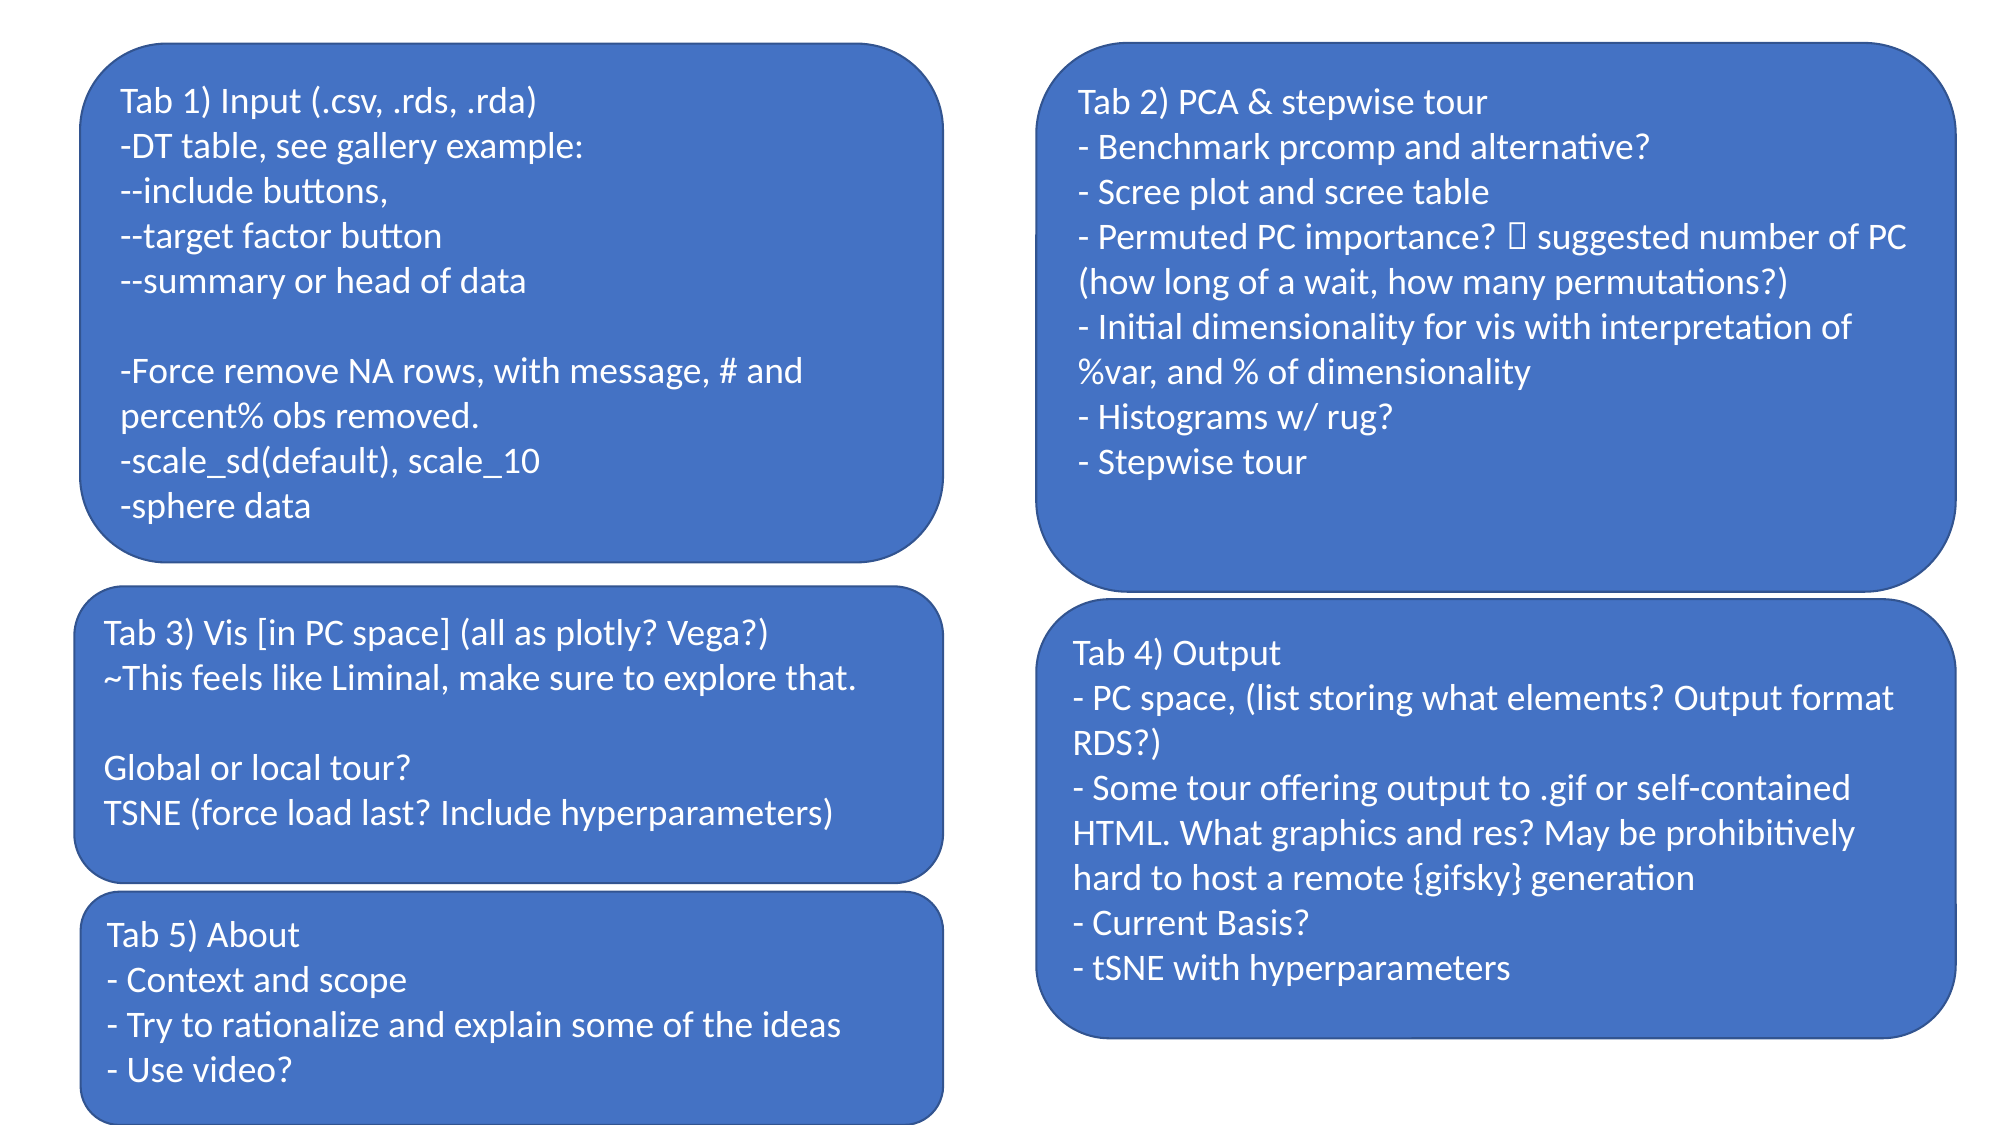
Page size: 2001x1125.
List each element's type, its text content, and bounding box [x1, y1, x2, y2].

text_box Tab 3) Vis [in PC space] (all as plotly? Vega?) ~This feels like Liminal, make sure to explore that. Global or local tour? TSNE (force load last? Include hyperparameters) [73, 585, 945, 885]
text_box Tab 1) Input (.csv, .rds, .rda) -DT table, see gallery example: --include buttons, --target factor button --summary or head of data -Force remove NA rows, with message, # and percent% obs removed. -scale_sd(default), scale_10 -sphere data [79, 42, 945, 564]
text_box Tab 5) About - Context and scope - Try to rationalize and explain some of the ideas - Use video? [79, 890, 945, 1125]
text_box Tab 2) PCA & stepwise tour - Benchmark prcomp and alternative? - Scree plot and scree table - Permuted PC importance?  suggested number of PC (how long of a wait, how many permutations?) - Initial dimensionality for vis with interpretation of %var, and % of dimensionality - Histograms w/ rug? - Stepwise tour [1035, 41, 1957, 593]
text_box Tab 4) Output - PC space, (list storing what elements? Output format RDS?) - Some tour offering output to .gif or self-contained HTML. What graphics and res? May be prohibitively hard to host a remote {gifsky} generation - Current Basis? - tSNE with hyperparameters [1035, 598, 1957, 1040]
